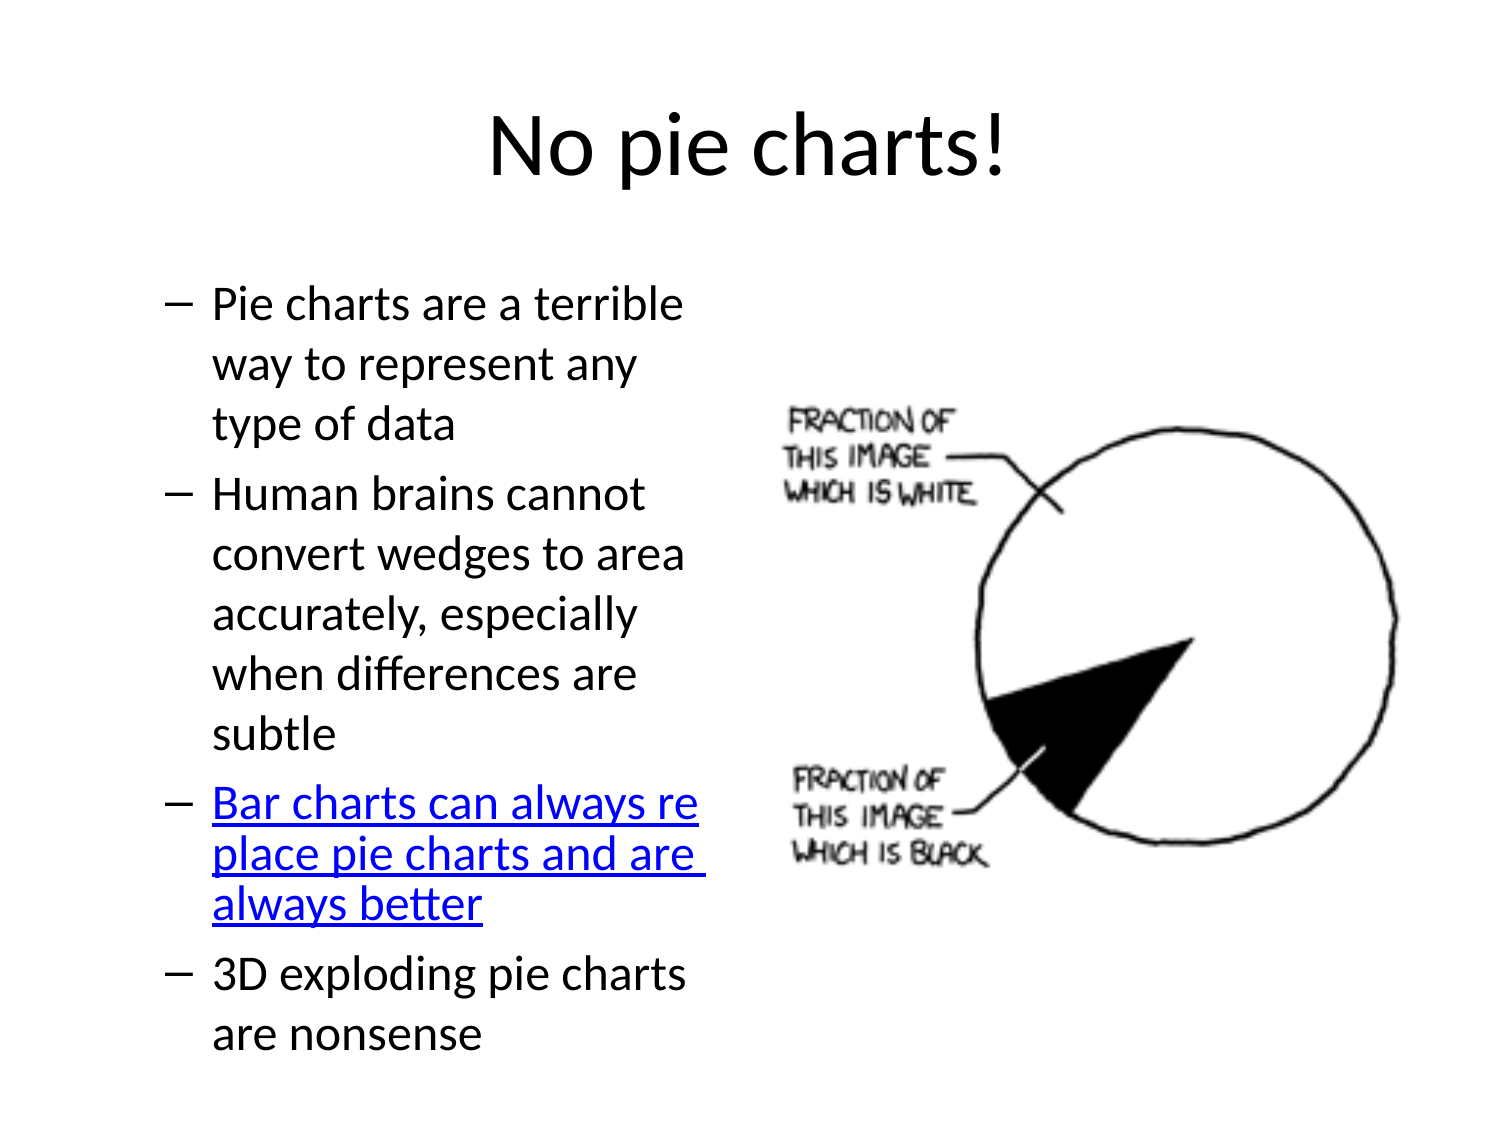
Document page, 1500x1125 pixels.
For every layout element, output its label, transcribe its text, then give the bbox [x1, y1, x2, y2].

title No pie charts! [75, 45, 1425, 233]
picture [762, 383, 1426, 886]
list Pie charts are a terrible way to represent any type of data Human brains cannot convert wedges to area accurately, especially when differences are subtle Bar charts can always replace pie charts and are always better 3D exploding pie charts are nonsense [75, 262, 738, 1005]
